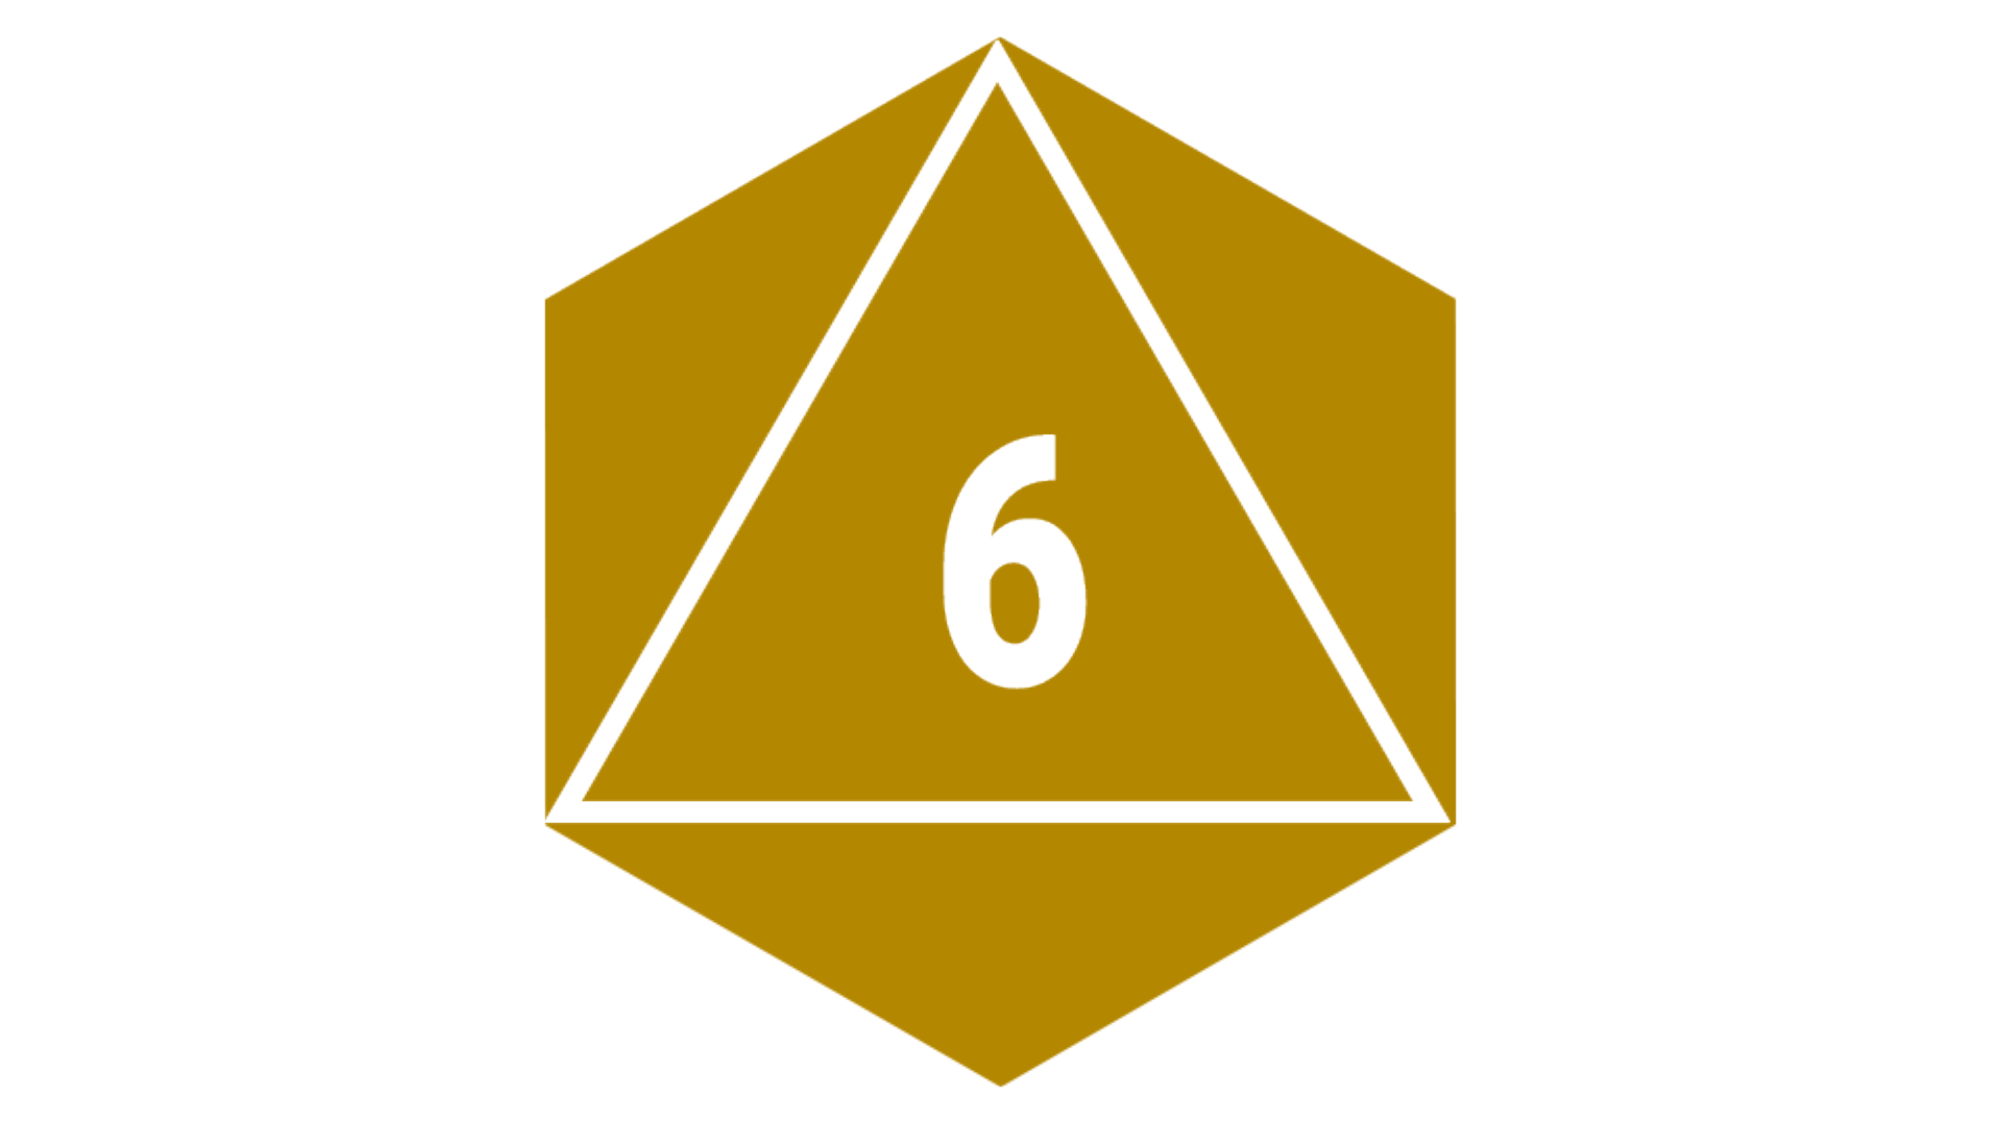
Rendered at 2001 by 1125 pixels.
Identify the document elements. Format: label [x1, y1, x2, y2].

picture [466, 29, 1534, 1096]
